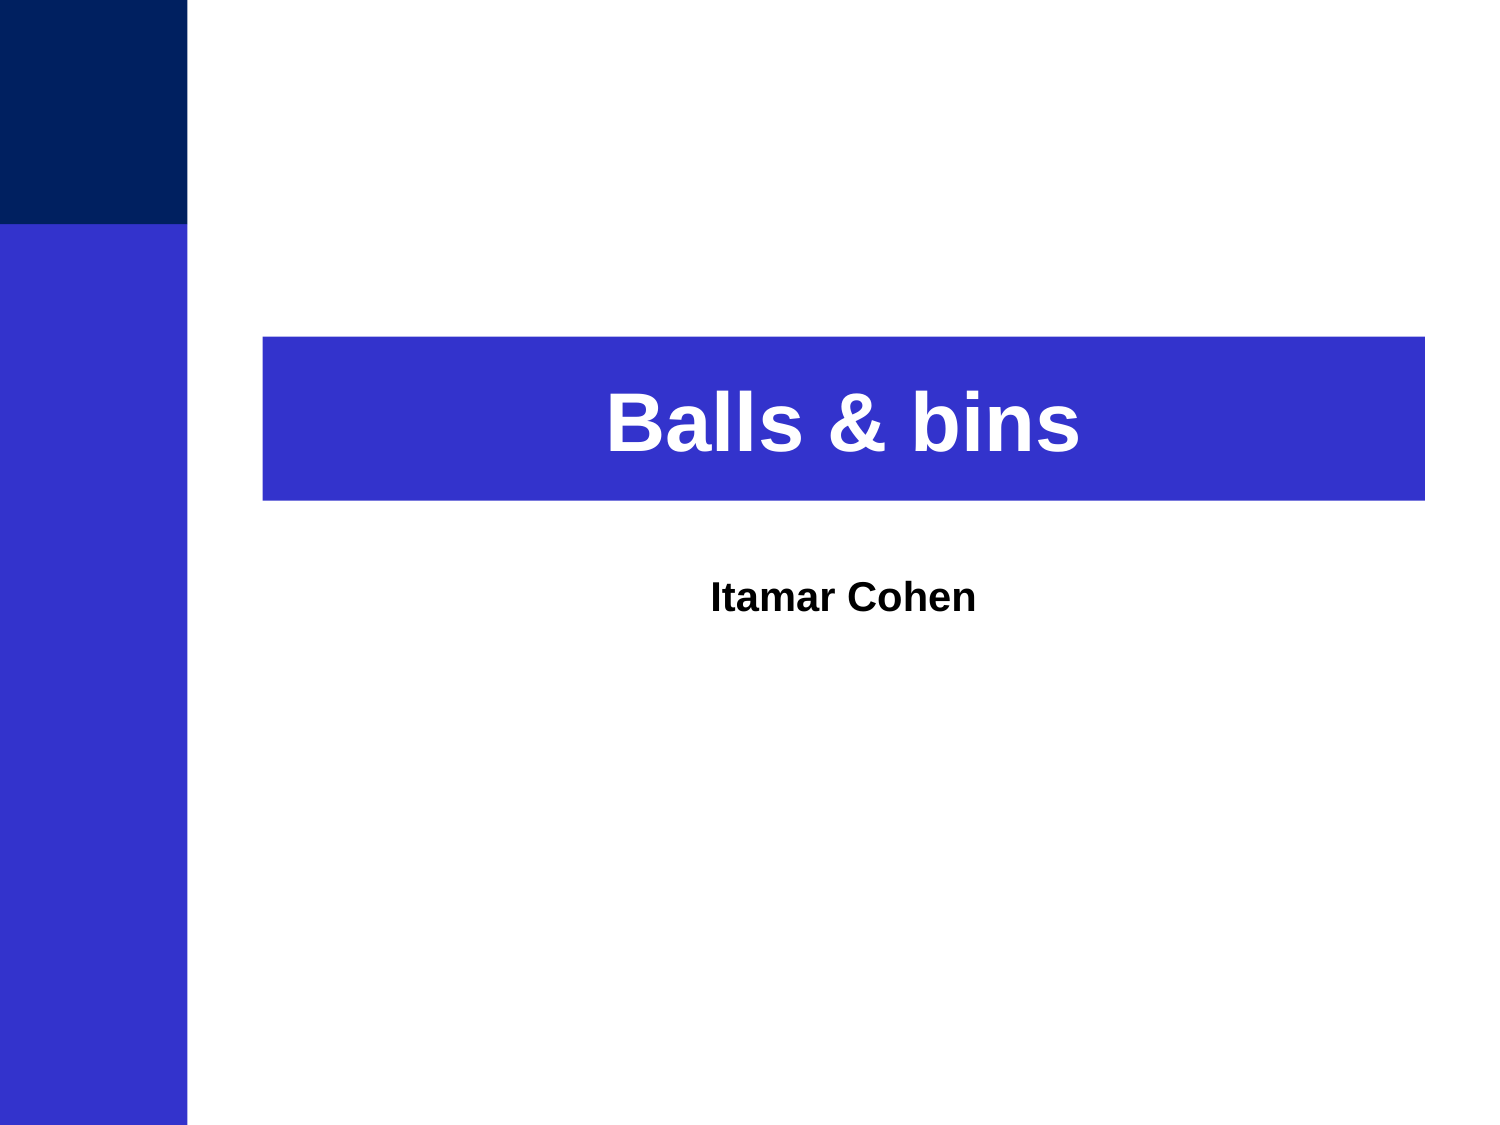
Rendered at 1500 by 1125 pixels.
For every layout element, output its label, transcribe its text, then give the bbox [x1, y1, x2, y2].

text_box Balls & bins [262, 336, 1425, 501]
text_box Itamar Cohen [187, 562, 1500, 678]
